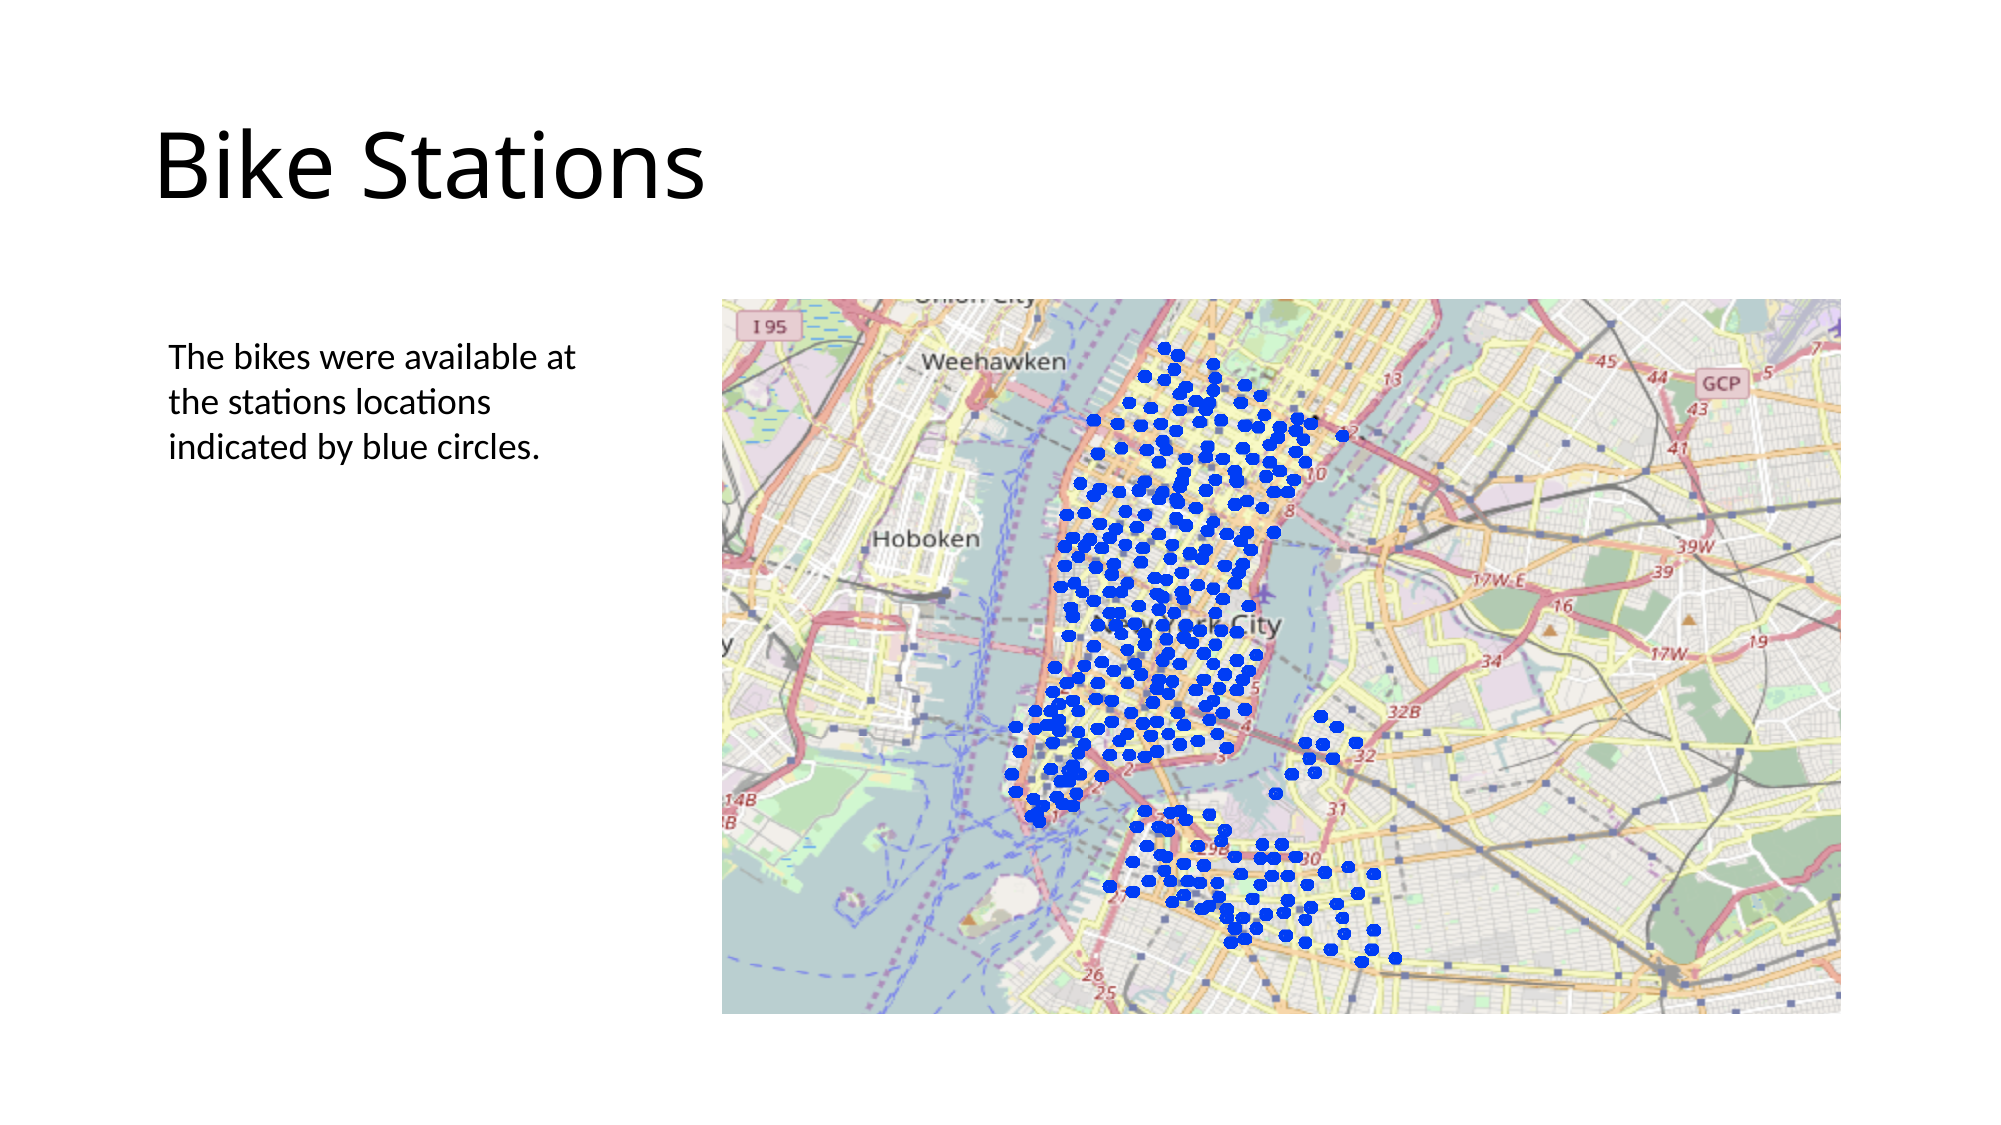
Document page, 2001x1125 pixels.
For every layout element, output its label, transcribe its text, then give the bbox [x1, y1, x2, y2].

text_box The bikes were available at the stations locations indicated by blue circles. [153, 324, 628, 475]
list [721, 299, 1841, 1014]
title Bike Stations [137, 59, 1863, 278]
